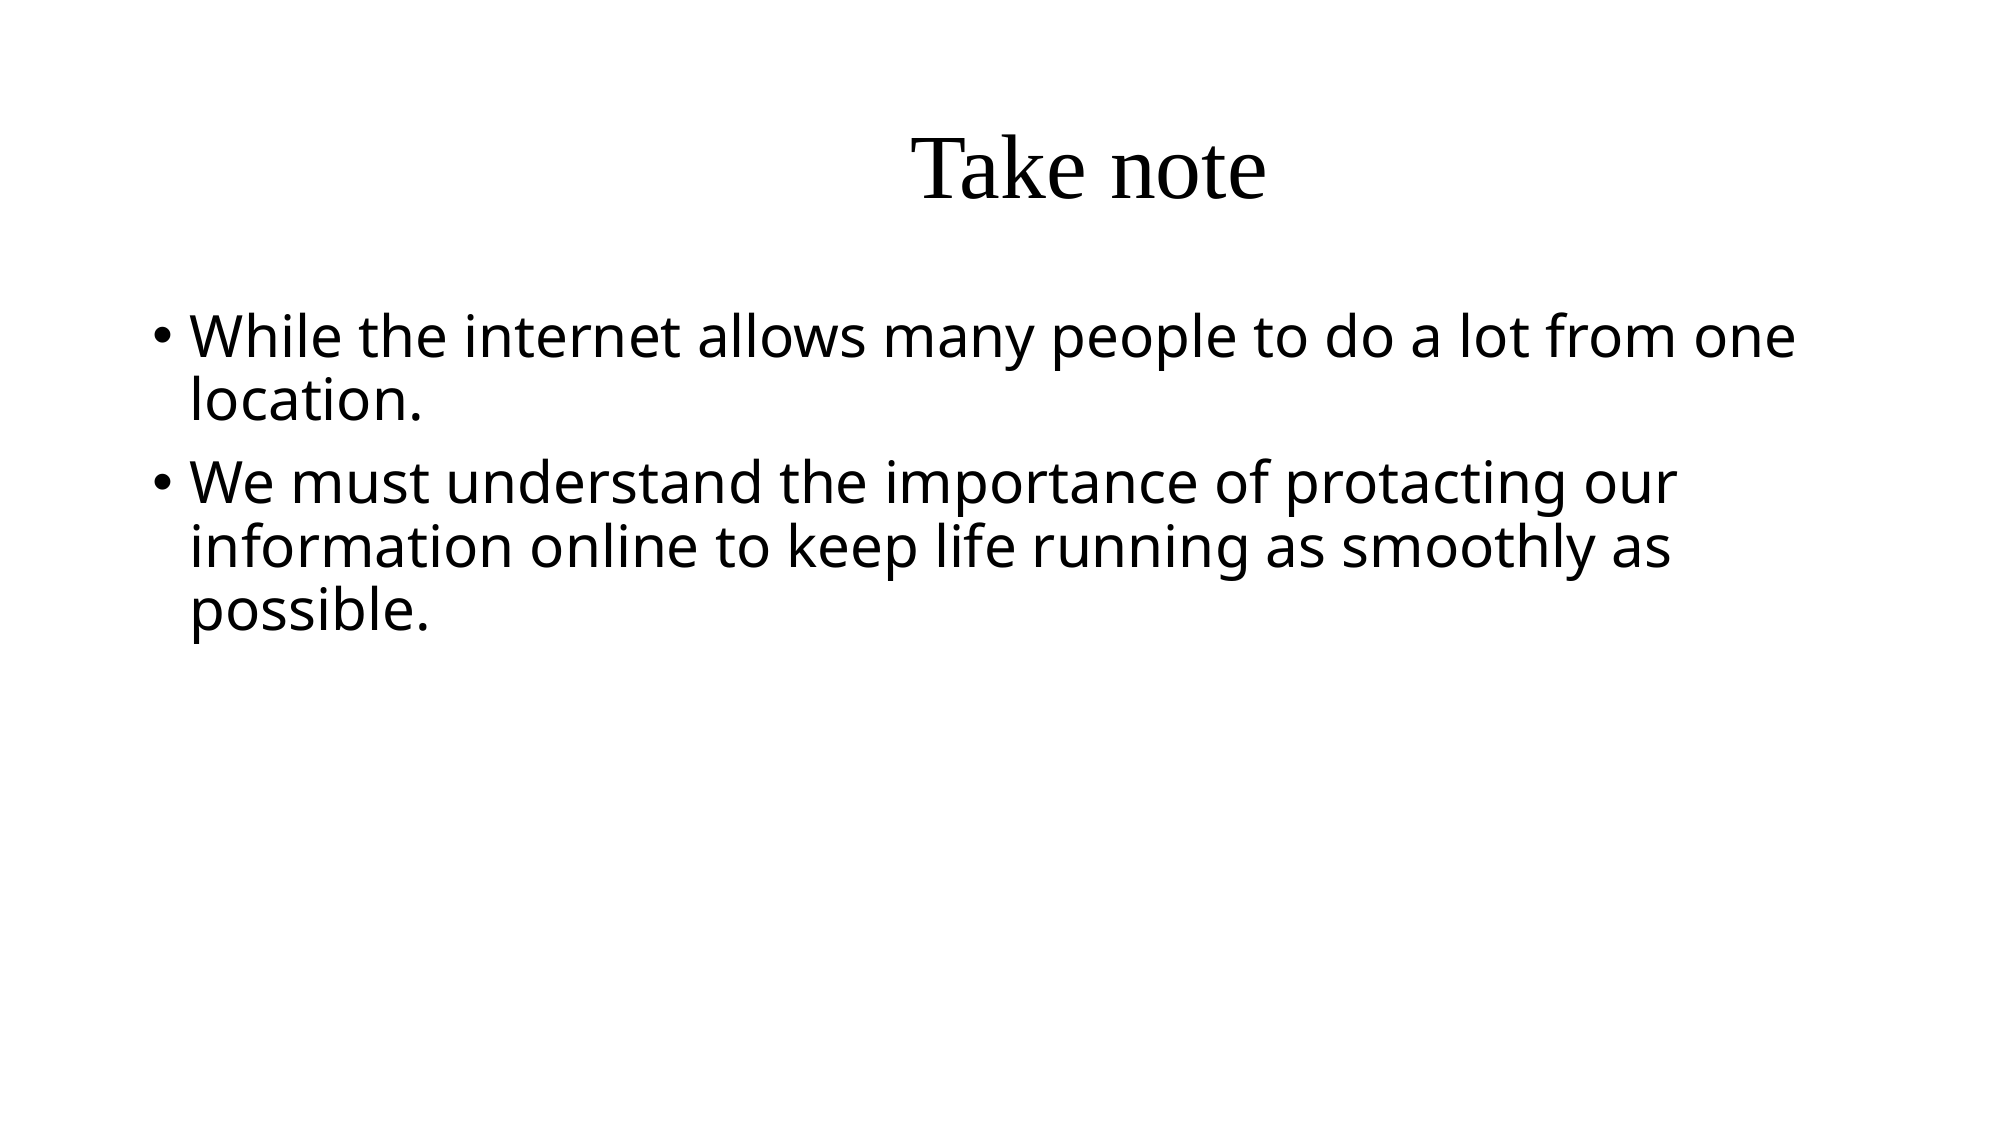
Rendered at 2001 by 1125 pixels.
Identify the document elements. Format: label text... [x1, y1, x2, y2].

title Take note [137, 59, 1863, 278]
list While the internet allows many people to do a lot from one location. We must understand the importance of protacting our information online to keep life running as smoothly as possible. [137, 299, 1863, 1014]
